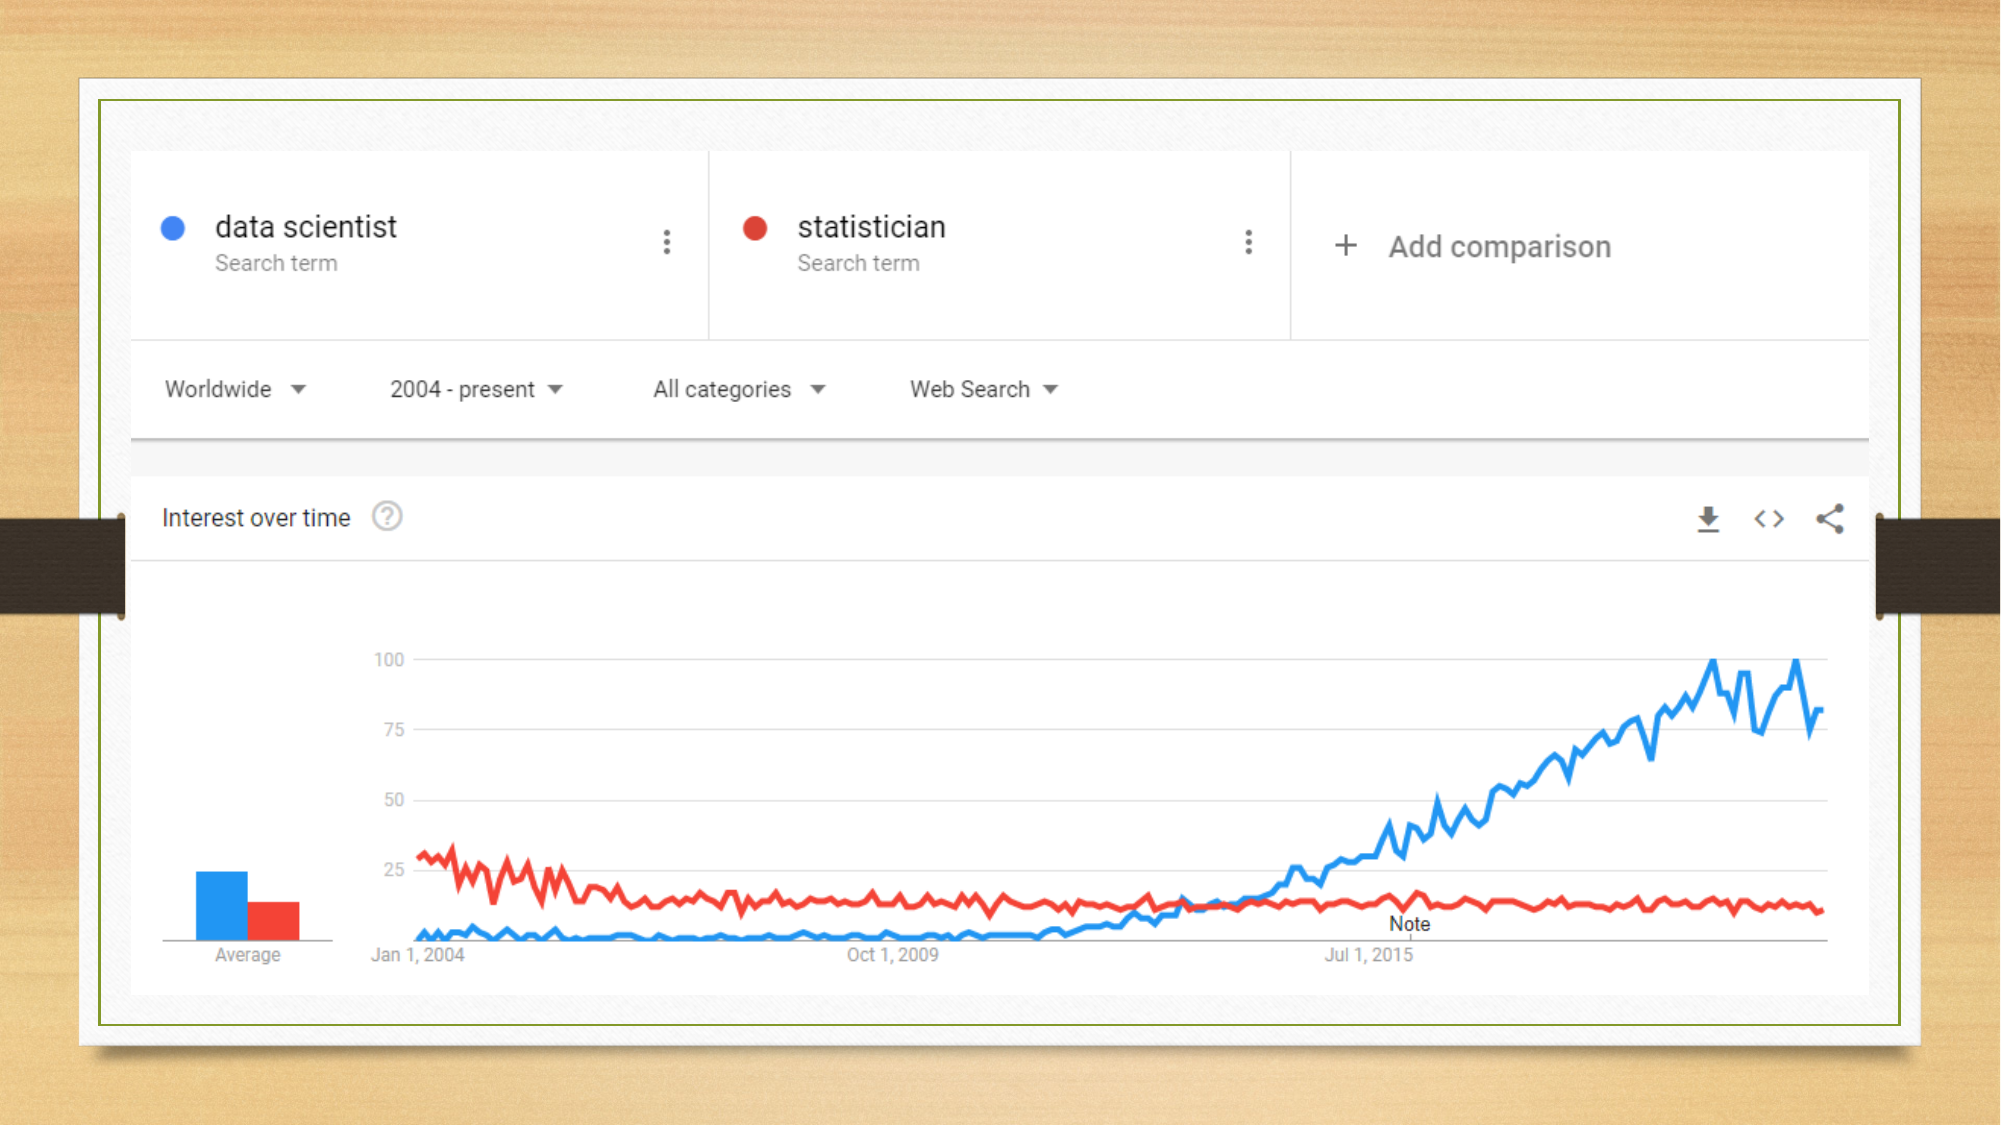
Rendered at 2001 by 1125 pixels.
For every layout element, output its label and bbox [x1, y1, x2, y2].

list [130, 151, 1870, 995]
picture [0, 0, 2001, 1125]
